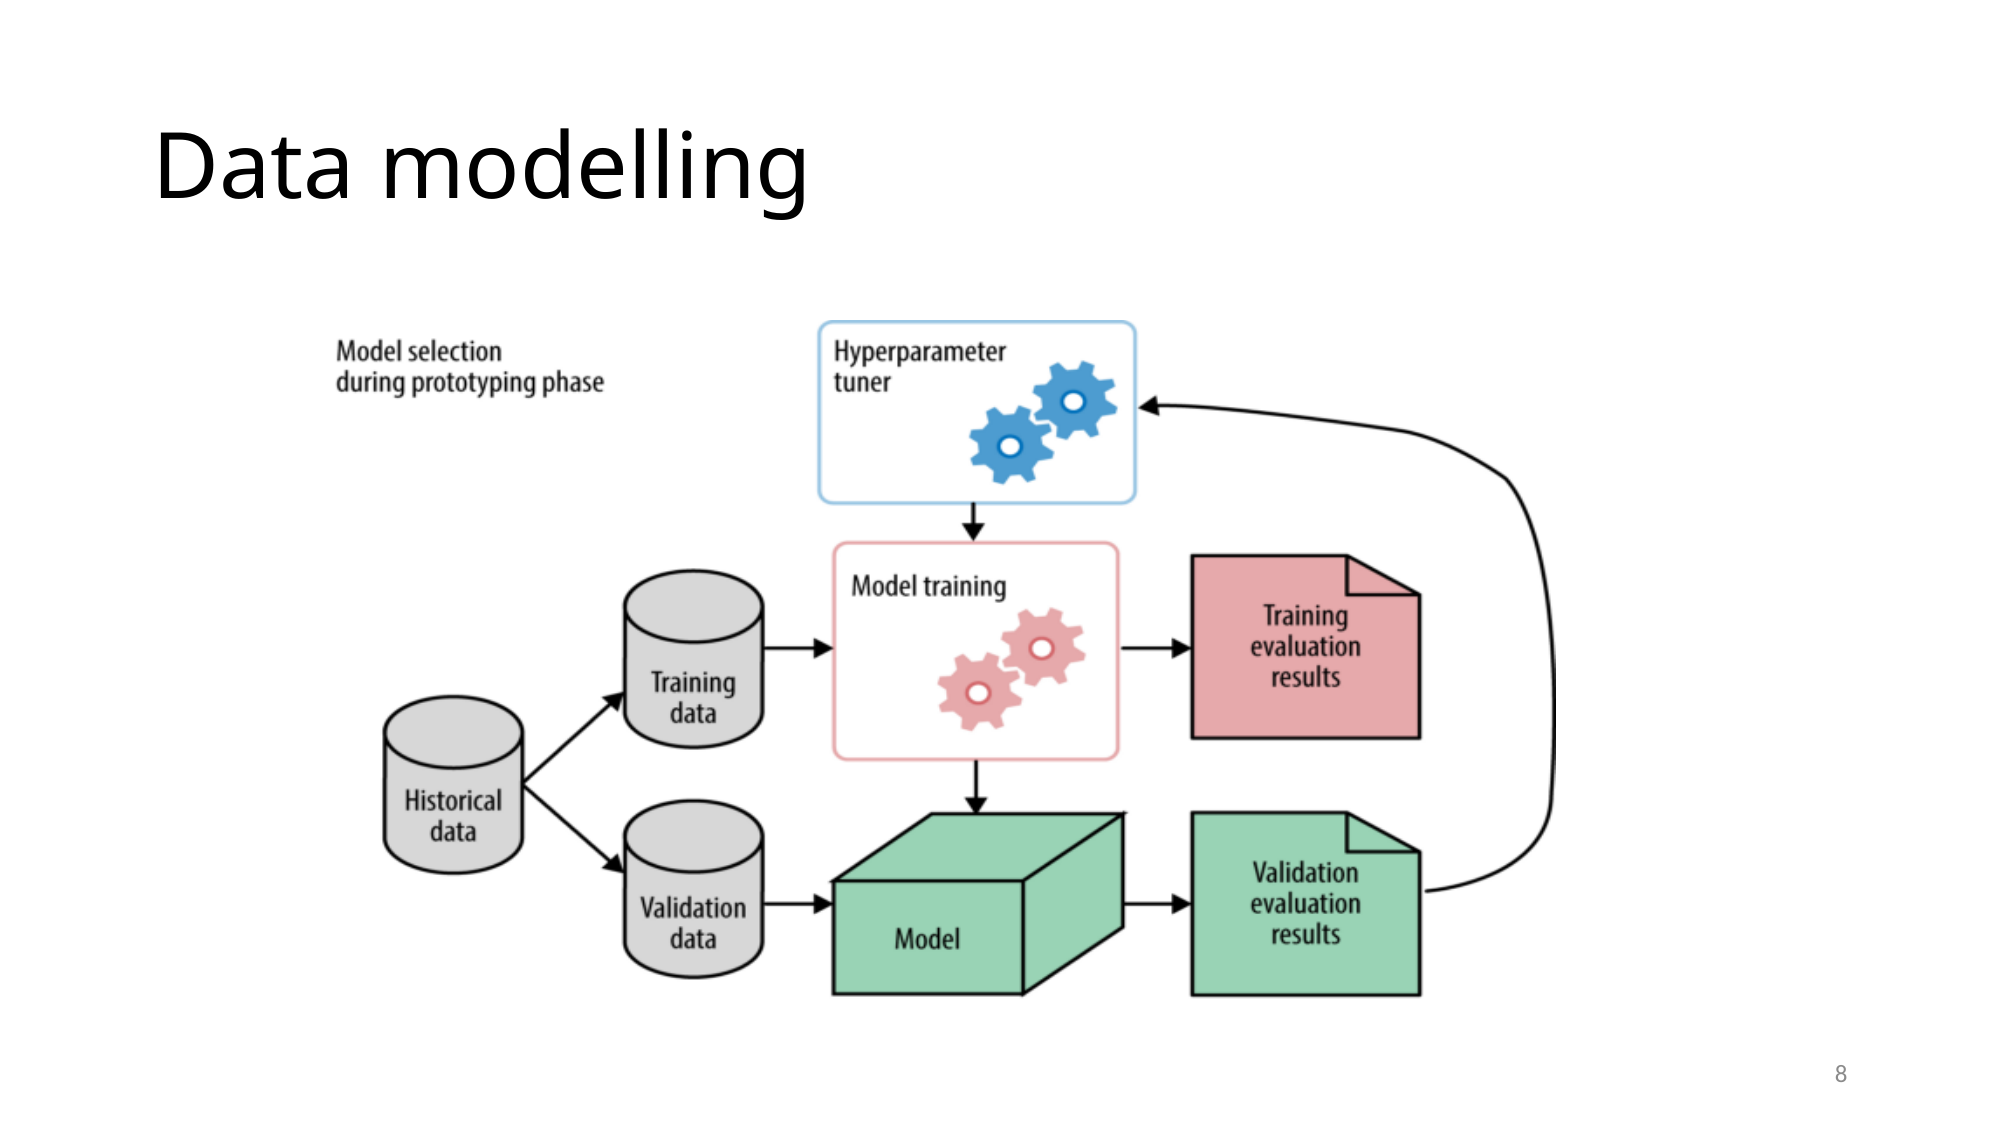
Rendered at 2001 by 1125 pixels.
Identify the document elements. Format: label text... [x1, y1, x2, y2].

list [334, 320, 1556, 1000]
slide_number 8 [1412, 1042, 1863, 1103]
title Data modelling [137, 59, 1863, 278]
